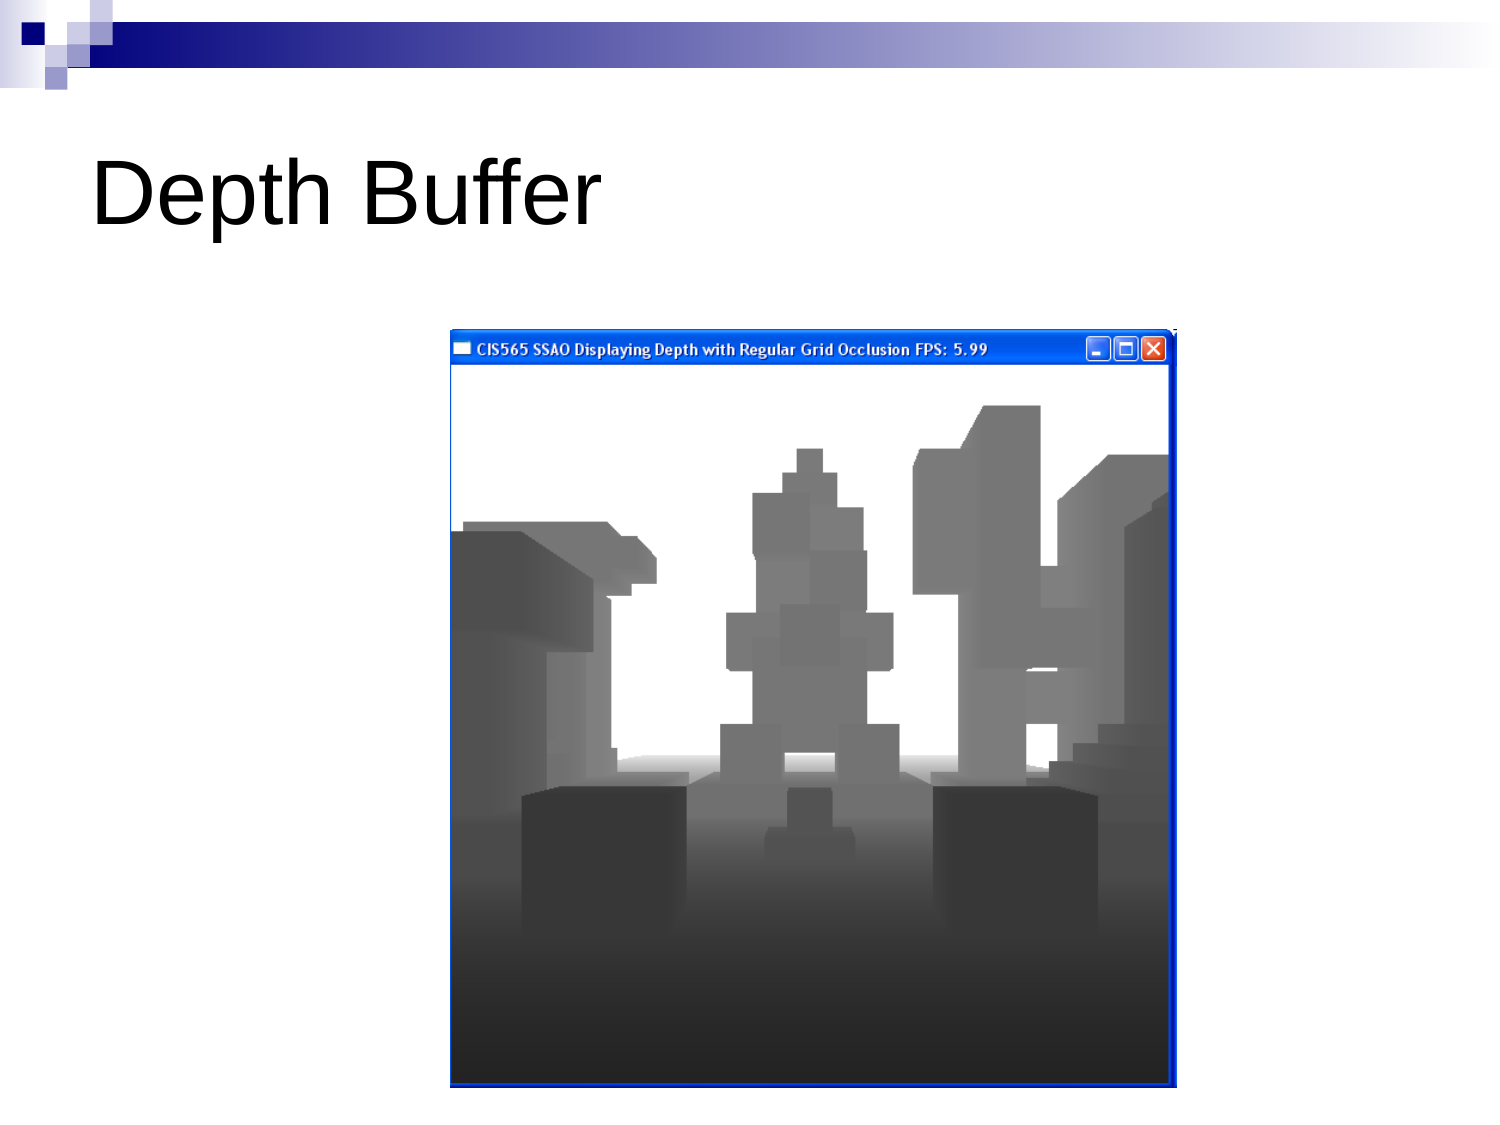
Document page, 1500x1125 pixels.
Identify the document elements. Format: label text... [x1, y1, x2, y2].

title Depth Buffer [75, 75, 1425, 300]
picture [449, 329, 1177, 1088]
